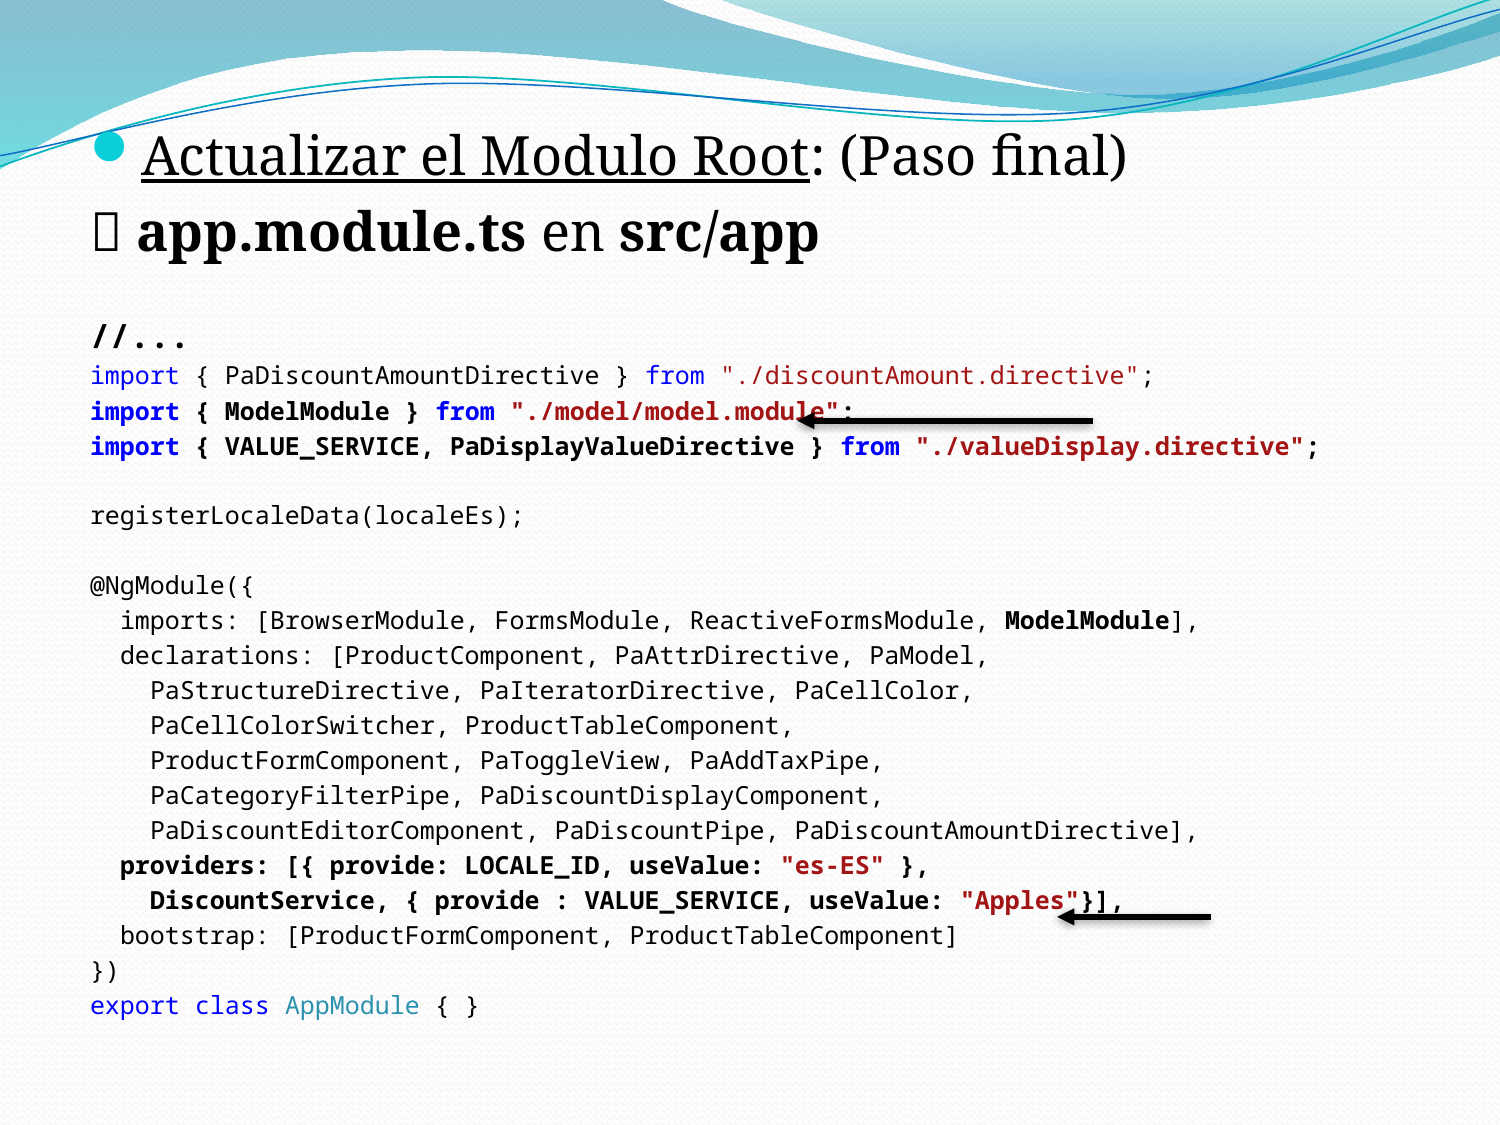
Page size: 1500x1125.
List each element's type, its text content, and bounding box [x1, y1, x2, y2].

list Actualizar el Modulo Root: (Paso final)  app.module.ts en src/app //... import { PaDiscountAmountDirective } from "./discountAmount.directive"; import { ModelModule } from "./model/model.module"; import { VALUE_SERVICE, PaDisplayValueDirective } from "./valueDisplay.directive"; registerLocaleData(localeEs); @NgModule({ imports: [BrowserModule, FormsModule, ReactiveFormsModule, ModelModule], declarations: [ProductComponent, PaAttrDirective, PaModel, PaStructureDirective, PaIteratorDirective, PaCellColor, PaCellColorSwitcher, ProductTableComponent, ProductFormComponent, PaToggleView, PaAddTaxPipe, PaCategoryFilterPipe, PaDiscountDisplayComponent, PaDiscountEditorComponent, PaDiscountPipe, PaDiscountAmountDirective], providers: [{ provide: LOCALE_ID, useValue: "es-ES" }, DiscountService, { provide : VALUE_SERVICE, useValue: "Apples"}], bootstrap: [ProductFormComponent, ProductTableComponent] }) export class AppModule { } [74, 113, 1426, 1038]
